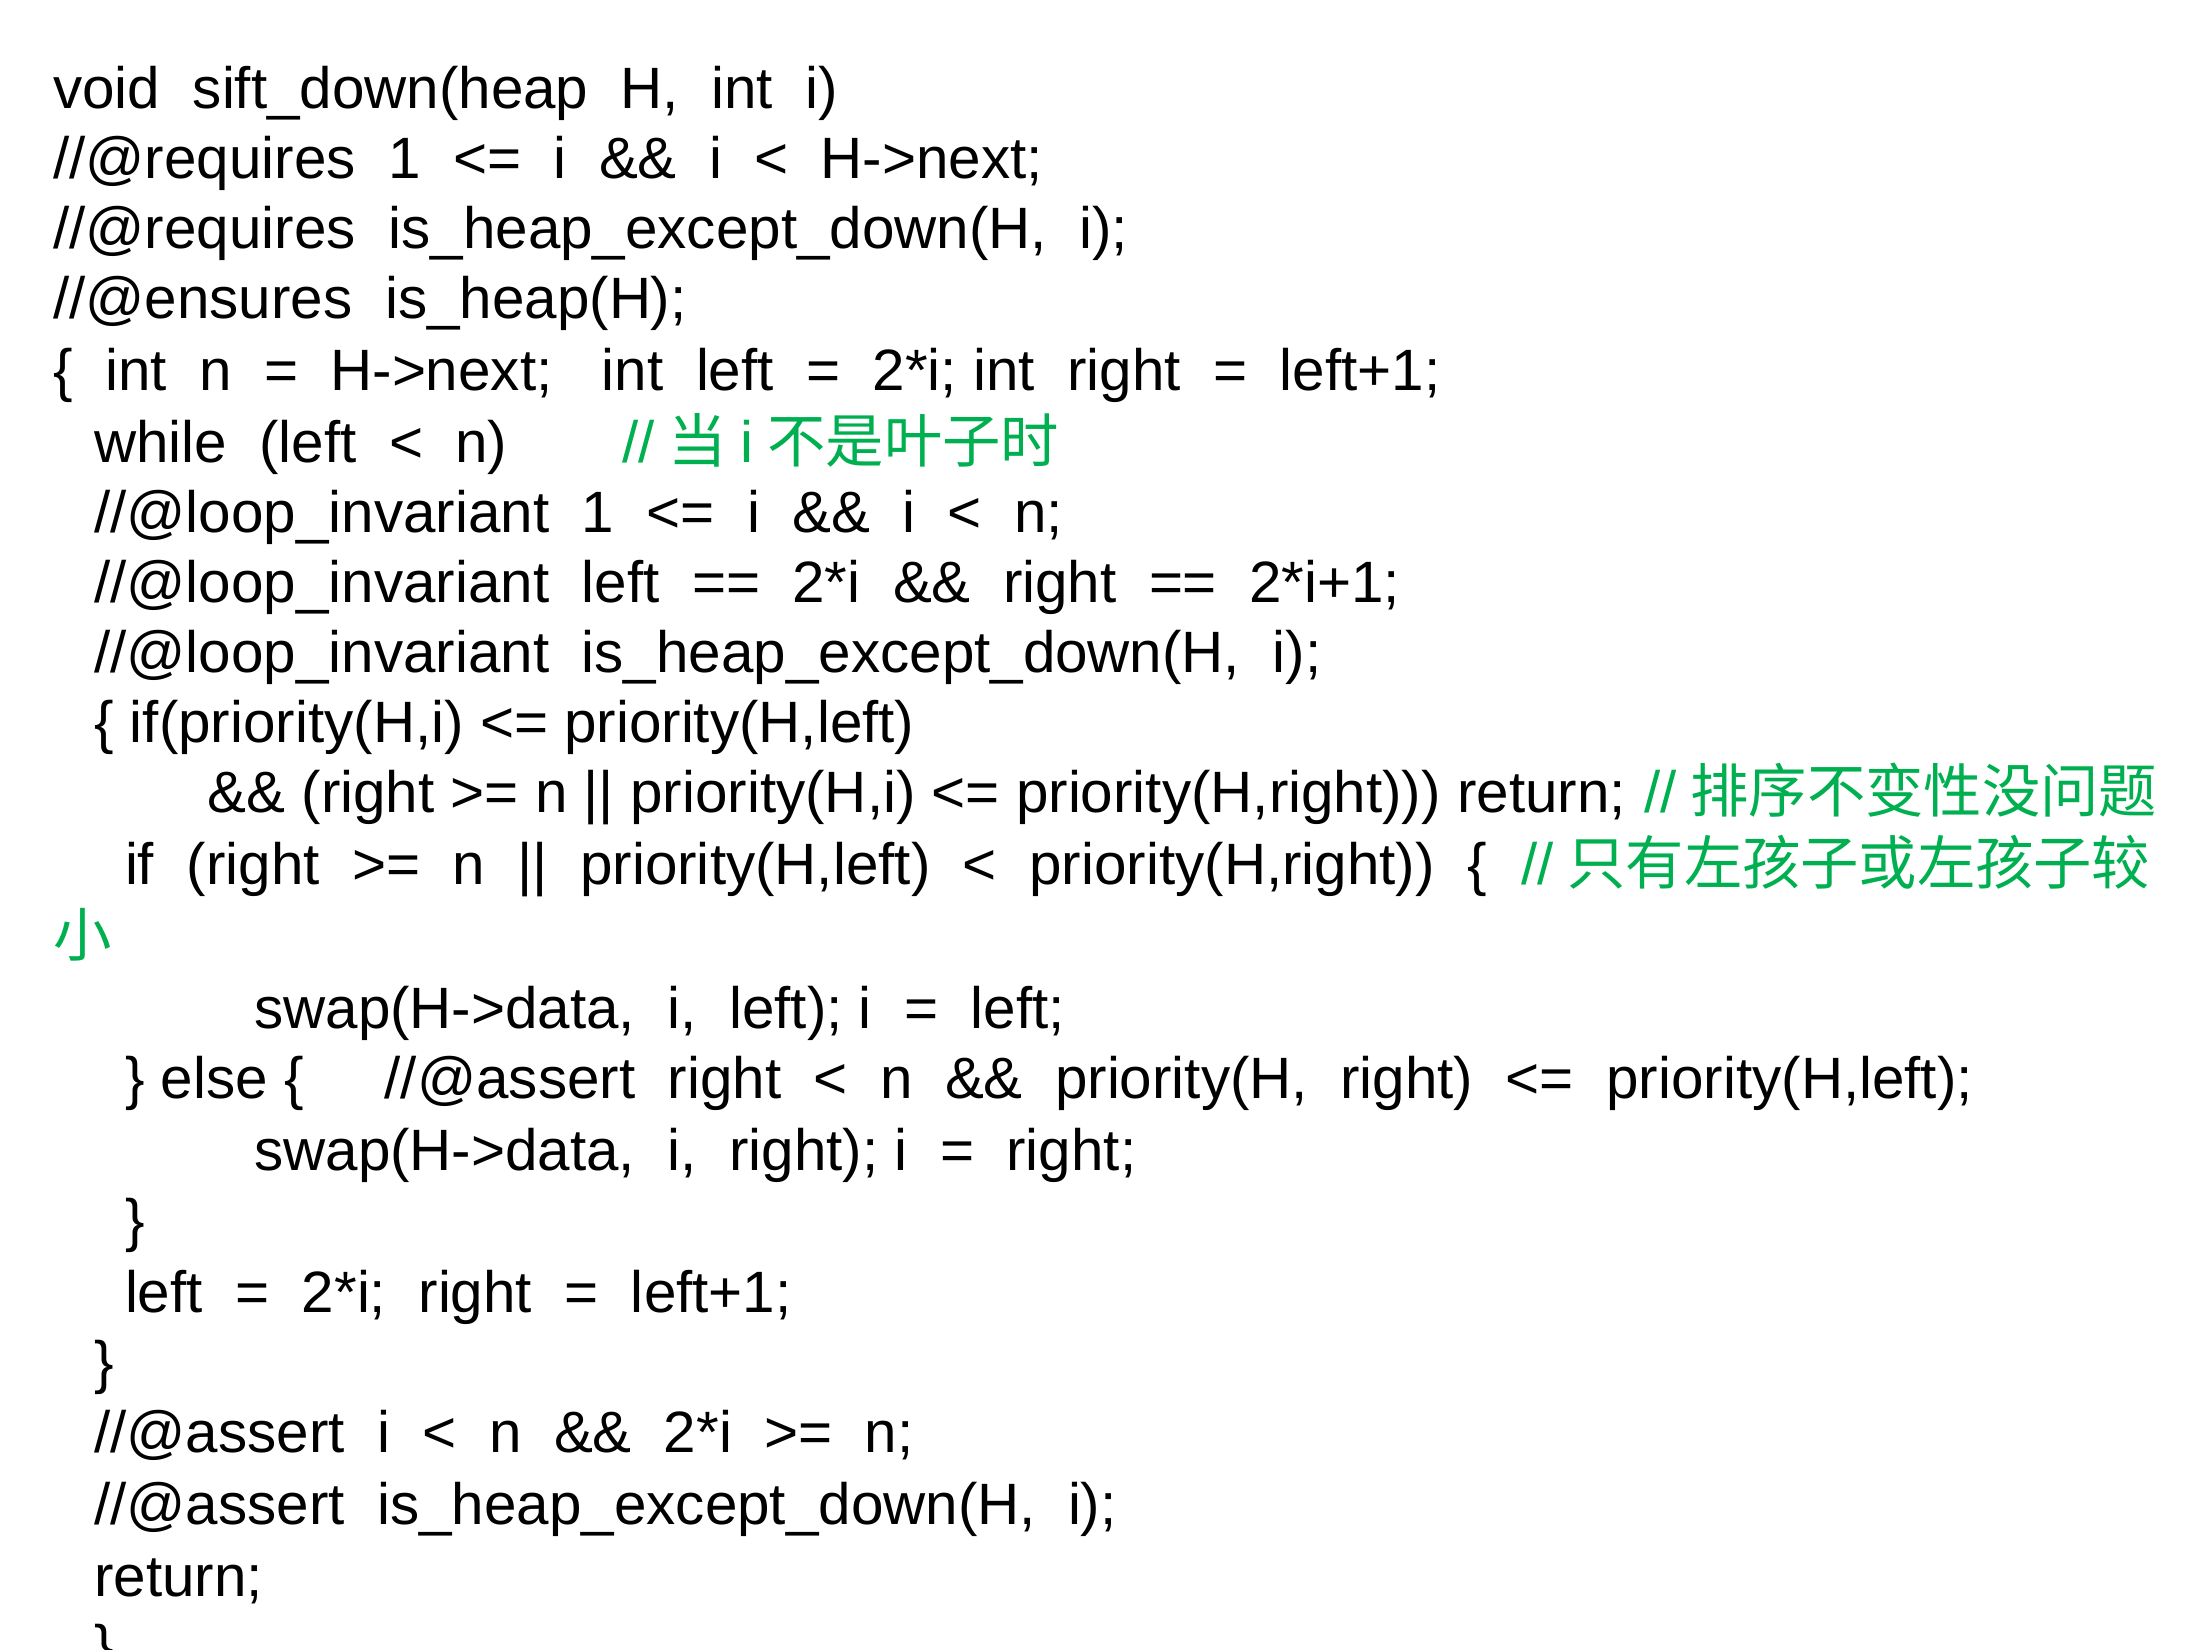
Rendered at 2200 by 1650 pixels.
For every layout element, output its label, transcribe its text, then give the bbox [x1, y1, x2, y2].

text_box void sift_down(heap H, int i) //@requires 1 <= i && i < H->next; //@requires is_heap_except_down(H, i); //@ensures is_heap(H); { int n = H->next; int left = 2*i; int right = left+1; while (left < n) //当i不是叶子时 //@loop_invariant 1 <= i && i < n; //@loop_invariant left == 2*i && right == 2*i+1; //@loop_invariant is_heap_except_down(H, i); { if(priority(H,i) <= priority(H,left) && (right >= n || priority(H,i) <= priority(H,right))) return; //排序不变性没问题 if (right >= n || priority(H,left) < priority(H,right)) { //只有左孩子或左孩子较小 swap(H->data, i, left); i = left; } else { //@assert right < n && priority(H, right) <= priority(H,left); swap(H->data, i, right); i = right; } left = 2*i; right = left+1; } //@assert i < n && 2*i >= n; //@assert is_heap_except_down(H, i); return; } [50, 49, 2200, 1650]
